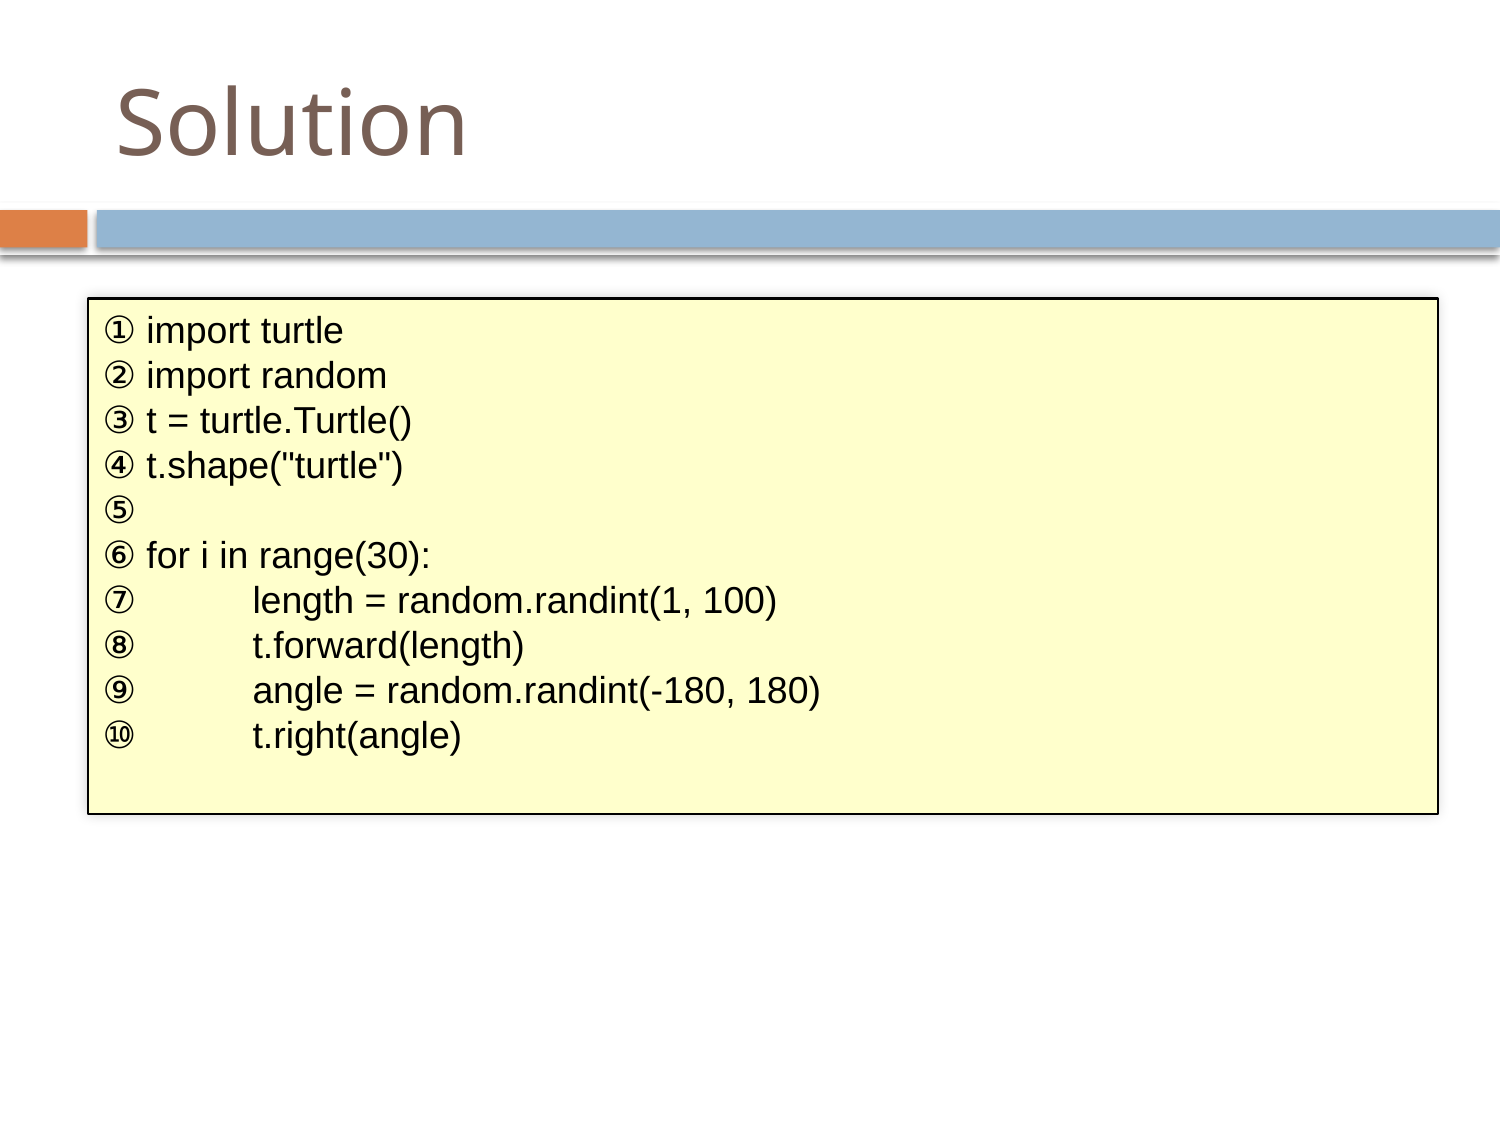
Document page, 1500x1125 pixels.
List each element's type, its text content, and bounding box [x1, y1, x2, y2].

title Solution [100, 37, 1438, 200]
text_box ① import turtle ② import random ③ t = turtle.Turtle() ④ t.shape("turtle") ⑤ ⑥ for i in range(30): ⑦ length = random.randint(1, 100) ⑧ t.forward(length) ⑨ angle = random.randint(-180, 180) ⑩ t.right(angle) [87, 298, 1438, 814]
